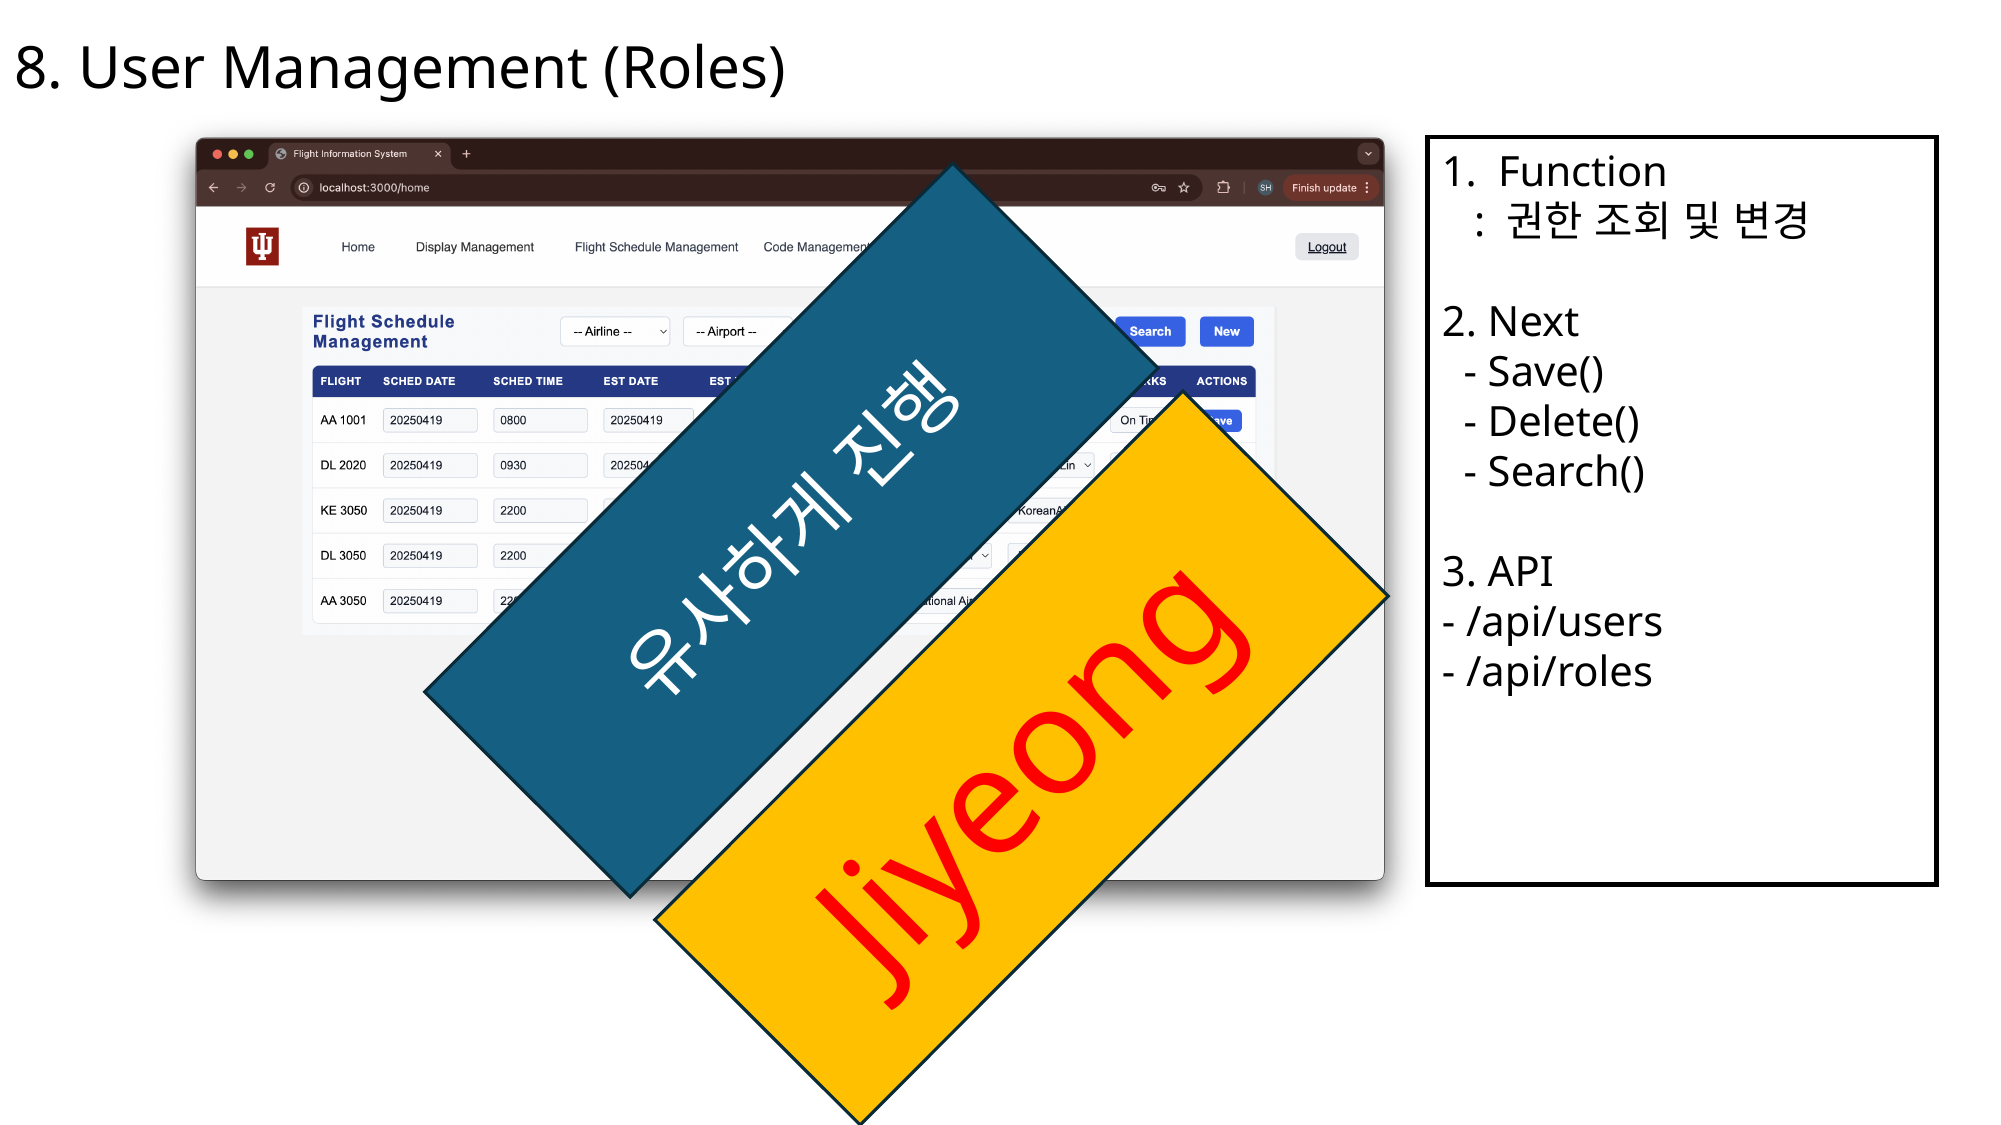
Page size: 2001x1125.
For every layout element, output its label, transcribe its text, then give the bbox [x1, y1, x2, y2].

picture [151, 107, 1428, 939]
text_box Function : 권한 조회 및 변경 2. Next - Save() - Delete() - Search() 3. API - /api/users - /api/roles [1428, 136, 1938, 886]
text_box Jiyeong [671, 939, 1049, 1125]
text_box 8. User Management (Roles) [0, 22, 1031, 108]
